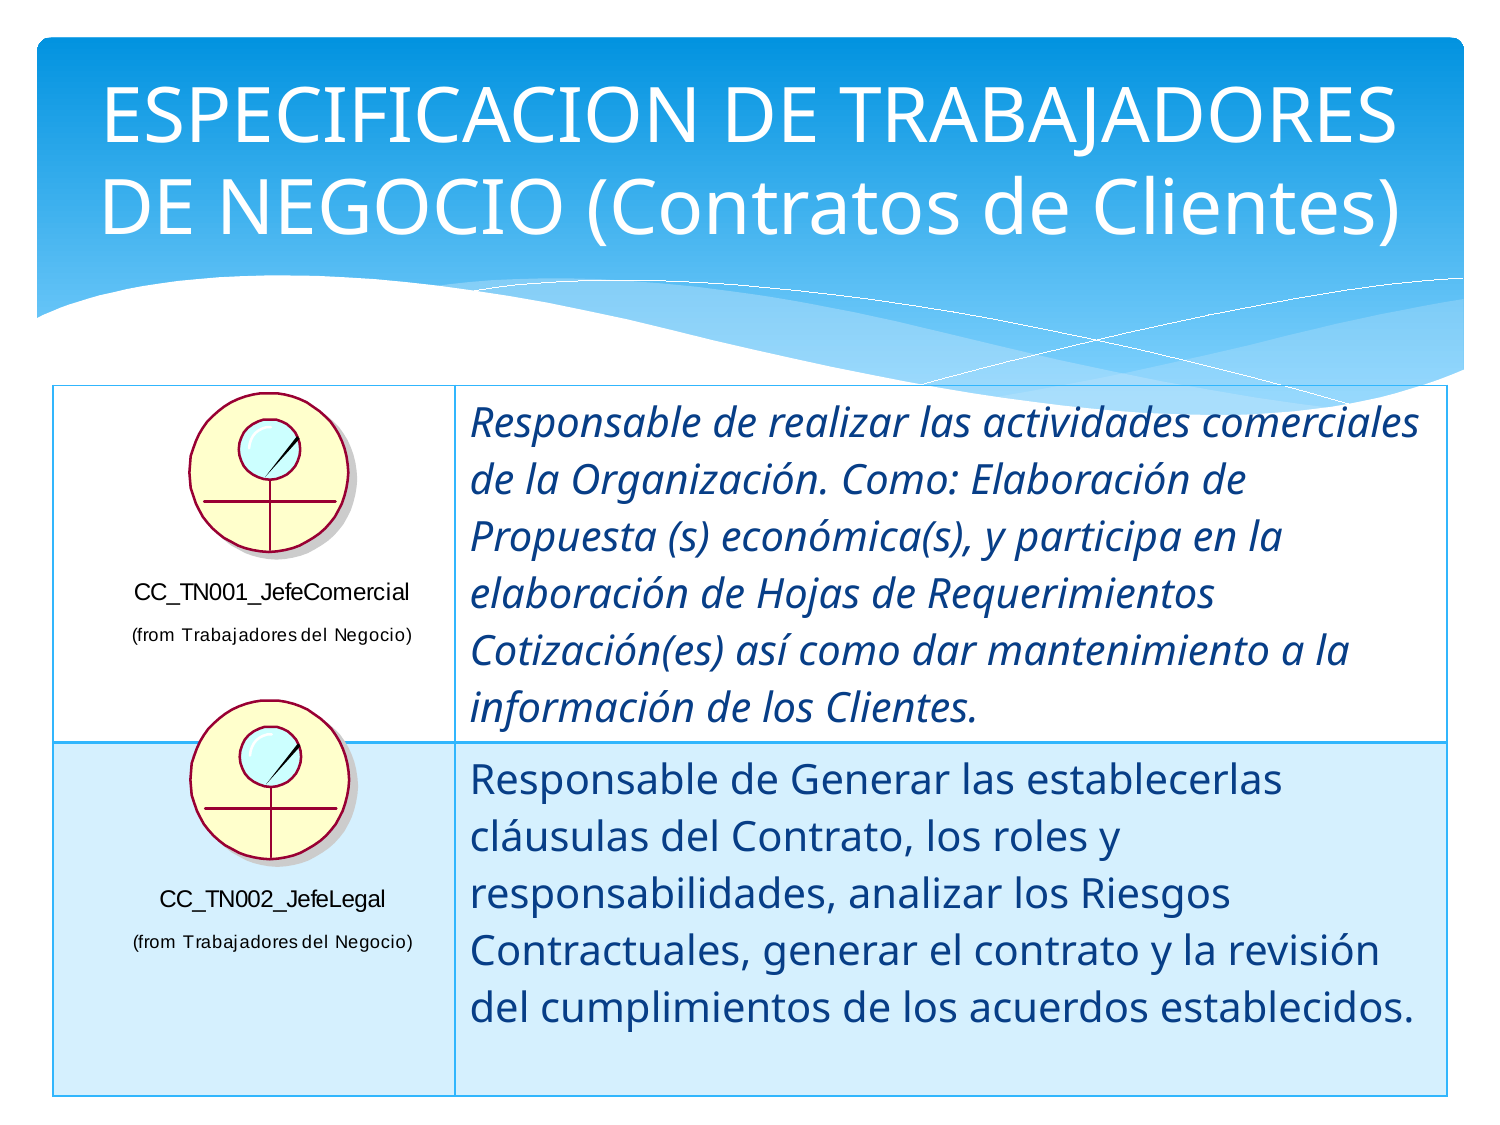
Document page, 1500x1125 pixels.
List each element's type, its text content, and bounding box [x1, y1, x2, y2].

picture [0, 373, 549, 1011]
table_header Responsable de realizar las actividades comerciales de la Organización. Como: Elaboración de Propuesta (s) económica(s), y participa en la elaboración de Hojas de Requerimientos Cotización(es) así como dar mantenimiento a la información de los Clientes. [551, 386, 1446, 741]
table_cell Responsable de Generar las establecerlas cláusulas del Contrato, los roles y responsabilidades, analizar los Riesgos Contractuales, generar el contrato y la revisión del cumplimientos de los acuerdos establecidos. [456, 744, 1446, 1095]
title ESPECIFICACION DE TRABAJADORES DE NEGOCIO (Contratos de Clientes) [74, 55, 1426, 262]
table_cell [54, 1020, 454, 1095]
